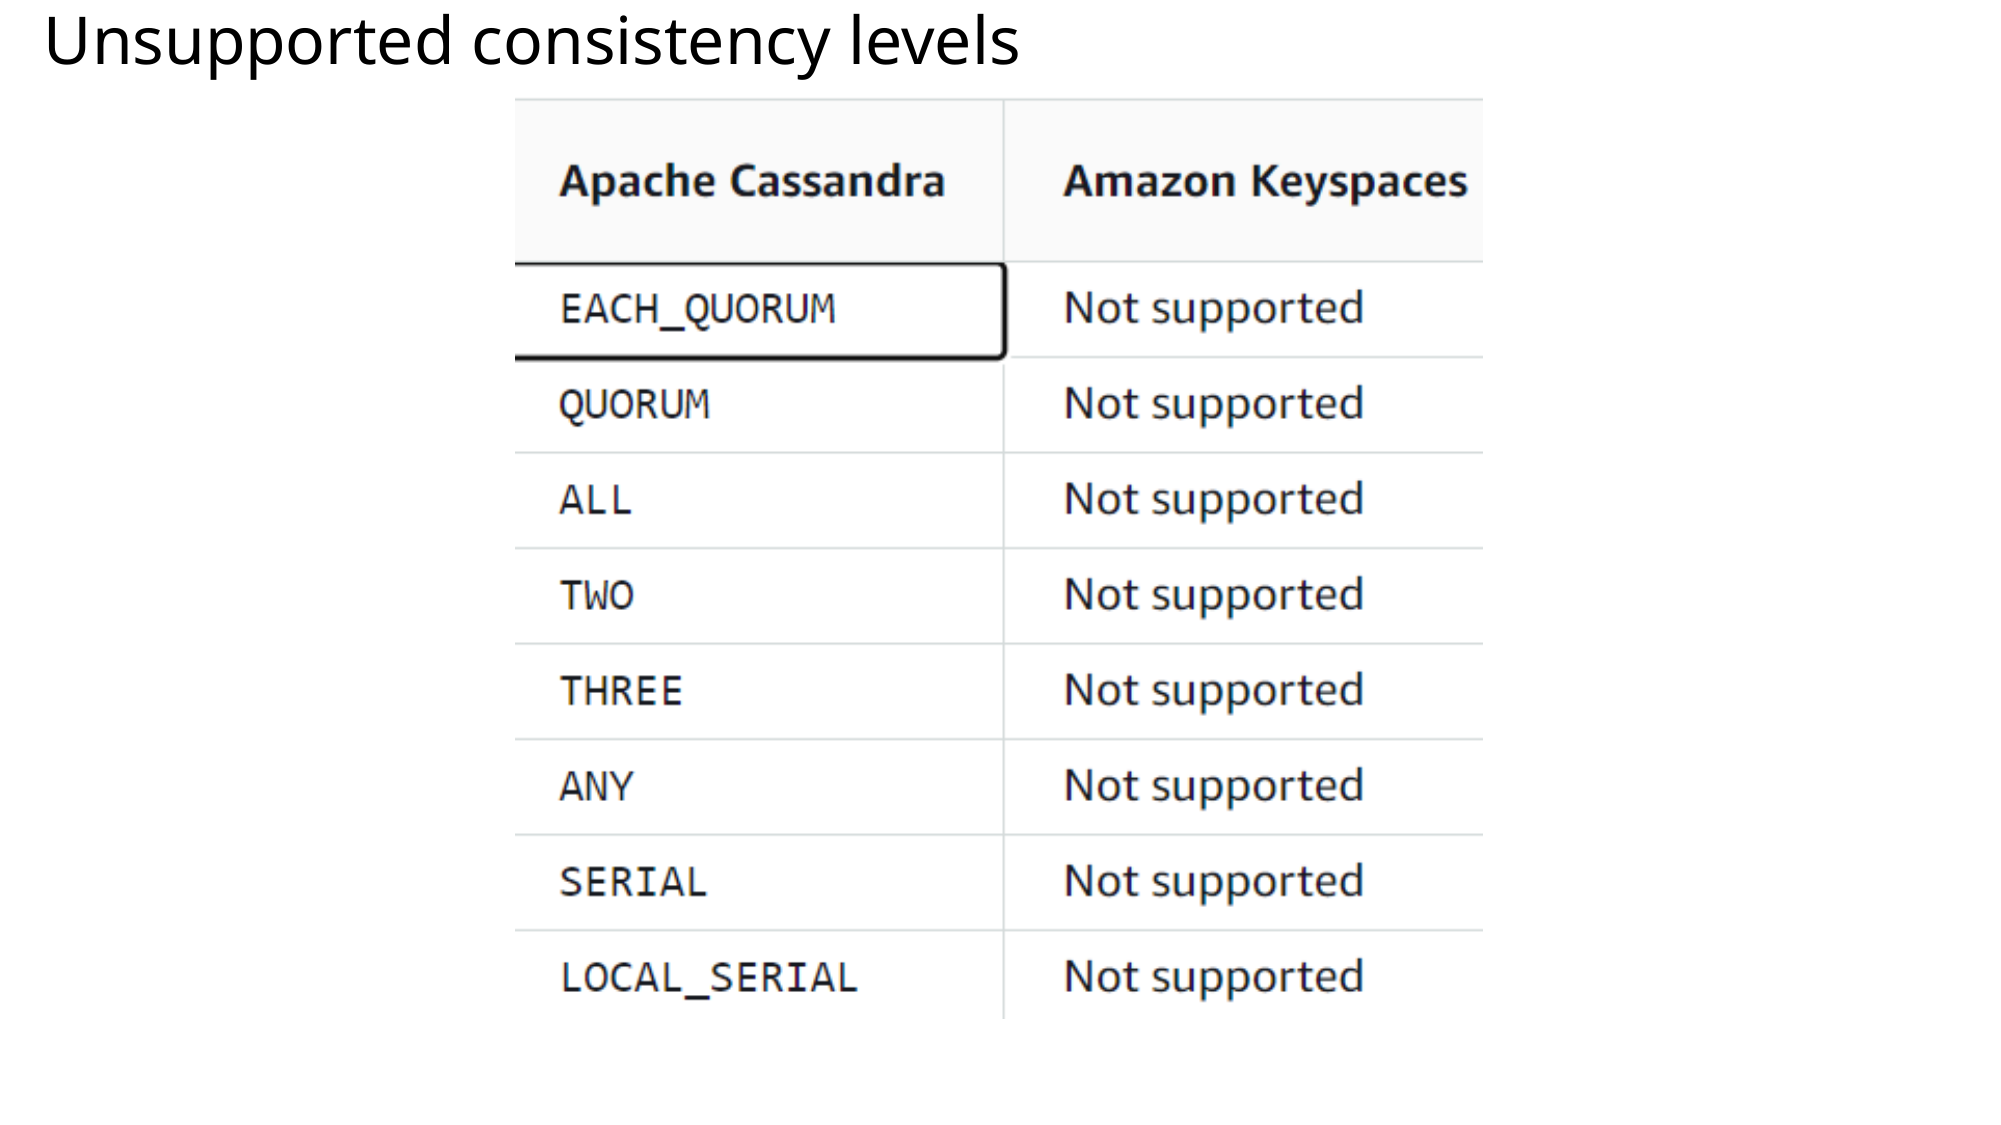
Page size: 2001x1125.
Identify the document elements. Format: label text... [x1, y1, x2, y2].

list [515, 97, 1483, 1019]
title Unsupported consistency levels [29, 0, 1970, 88]
